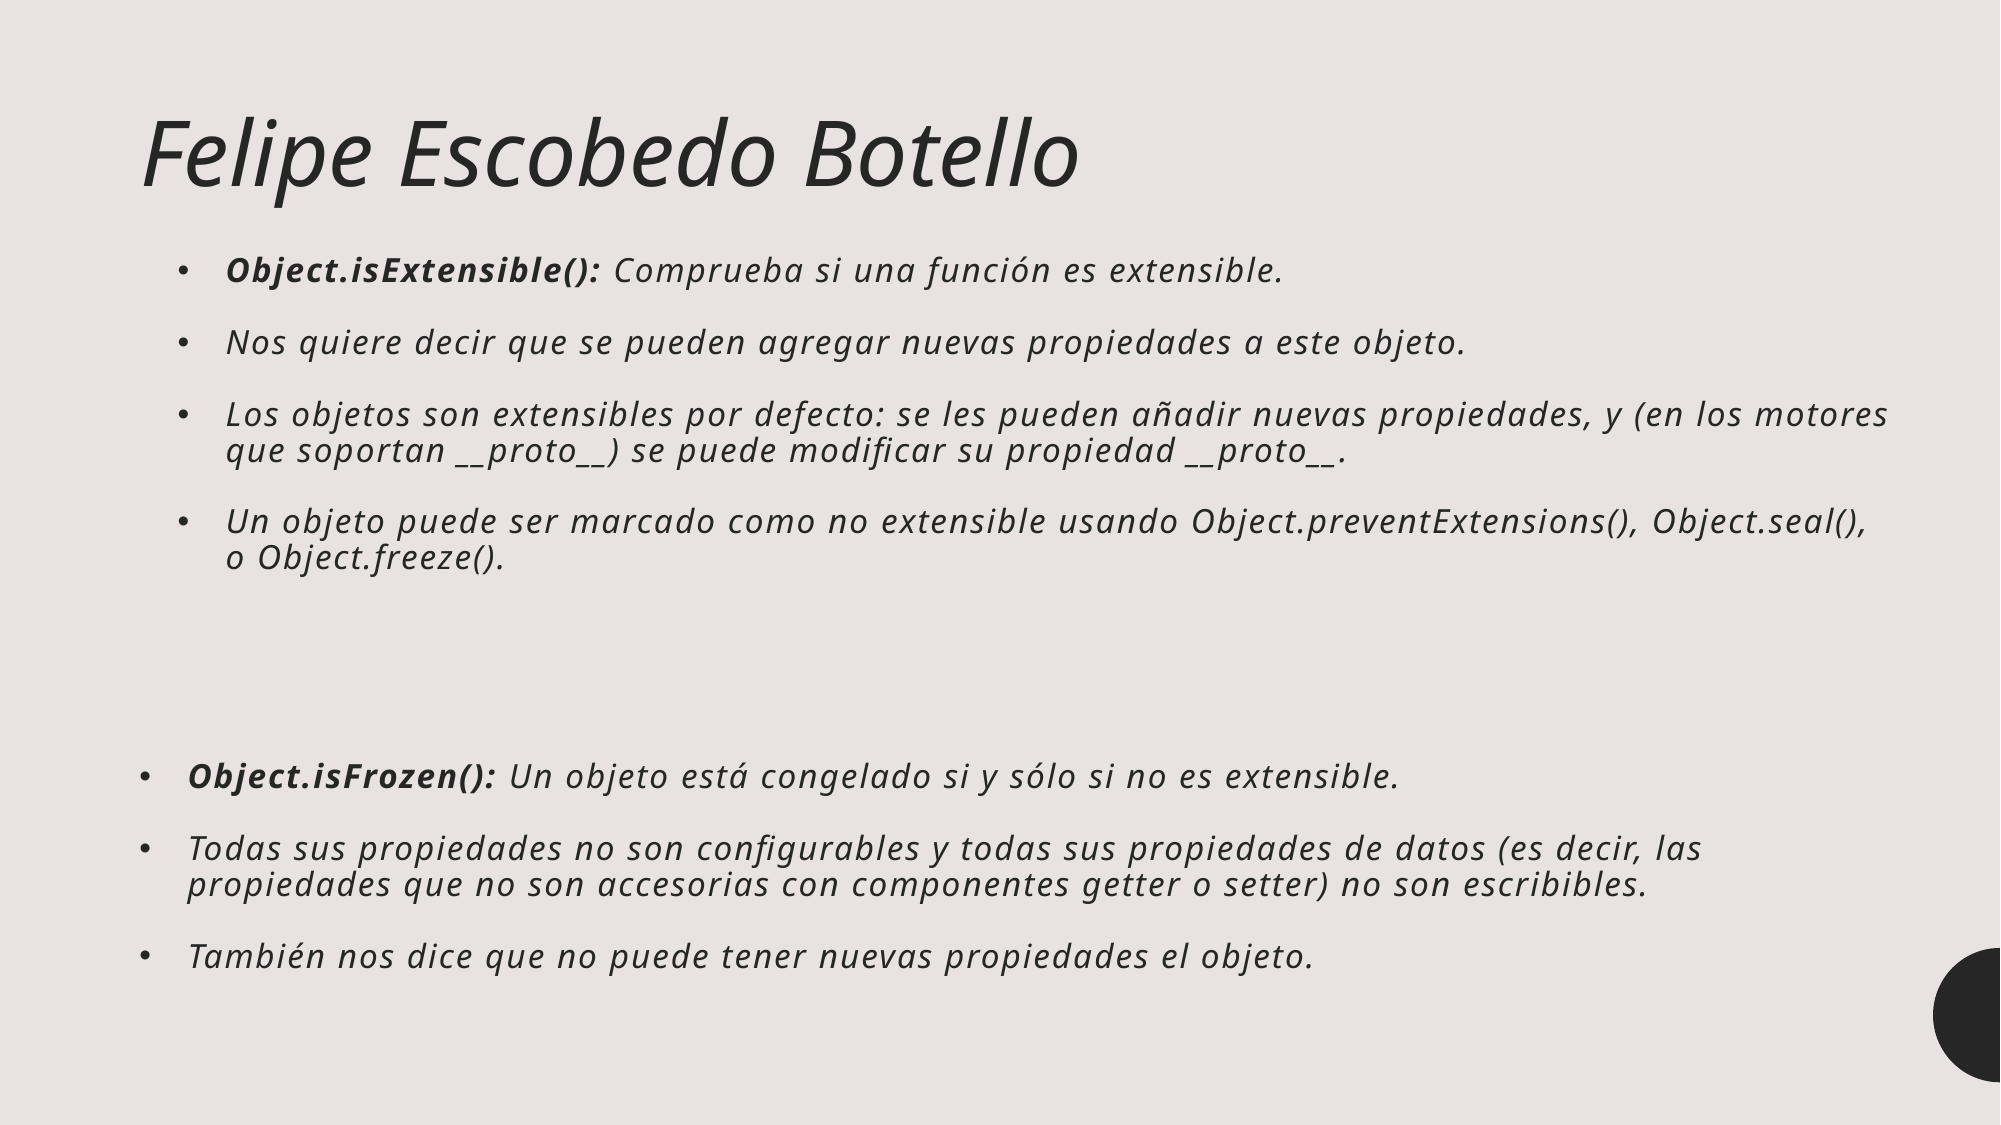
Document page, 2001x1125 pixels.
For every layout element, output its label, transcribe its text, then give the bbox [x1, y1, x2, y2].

text_box Object.isExtensible(): Comprueba si una función es extensible. Nos quiere decir que se pueden agregar nuevas propiedades a este objeto. Los objetos son extensibles por defecto: se les pueden añadir nuevas propiedades, y (en los motores que soportan __proto__) se puede modificar su propiedad __proto__. Un objeto puede ser marcado como no extensible usando Object.preventExtensions(), Object.seal(), o Object.freeze(). [162, 246, 1913, 697]
text_box Object.isFrozen(): Un objeto está congelado si y sólo si no es extensible. Todas sus propiedades no son configurables y todas sus propiedades de datos (es decir, las propiedades que no son accesorias con componentes getter o setter) no son escribibles. También nos dice que no puede tener nuevas propiedades el objeto. [124, 752, 1875, 1030]
list Felipe Escobedo Botello [125, 77, 1876, 213]
